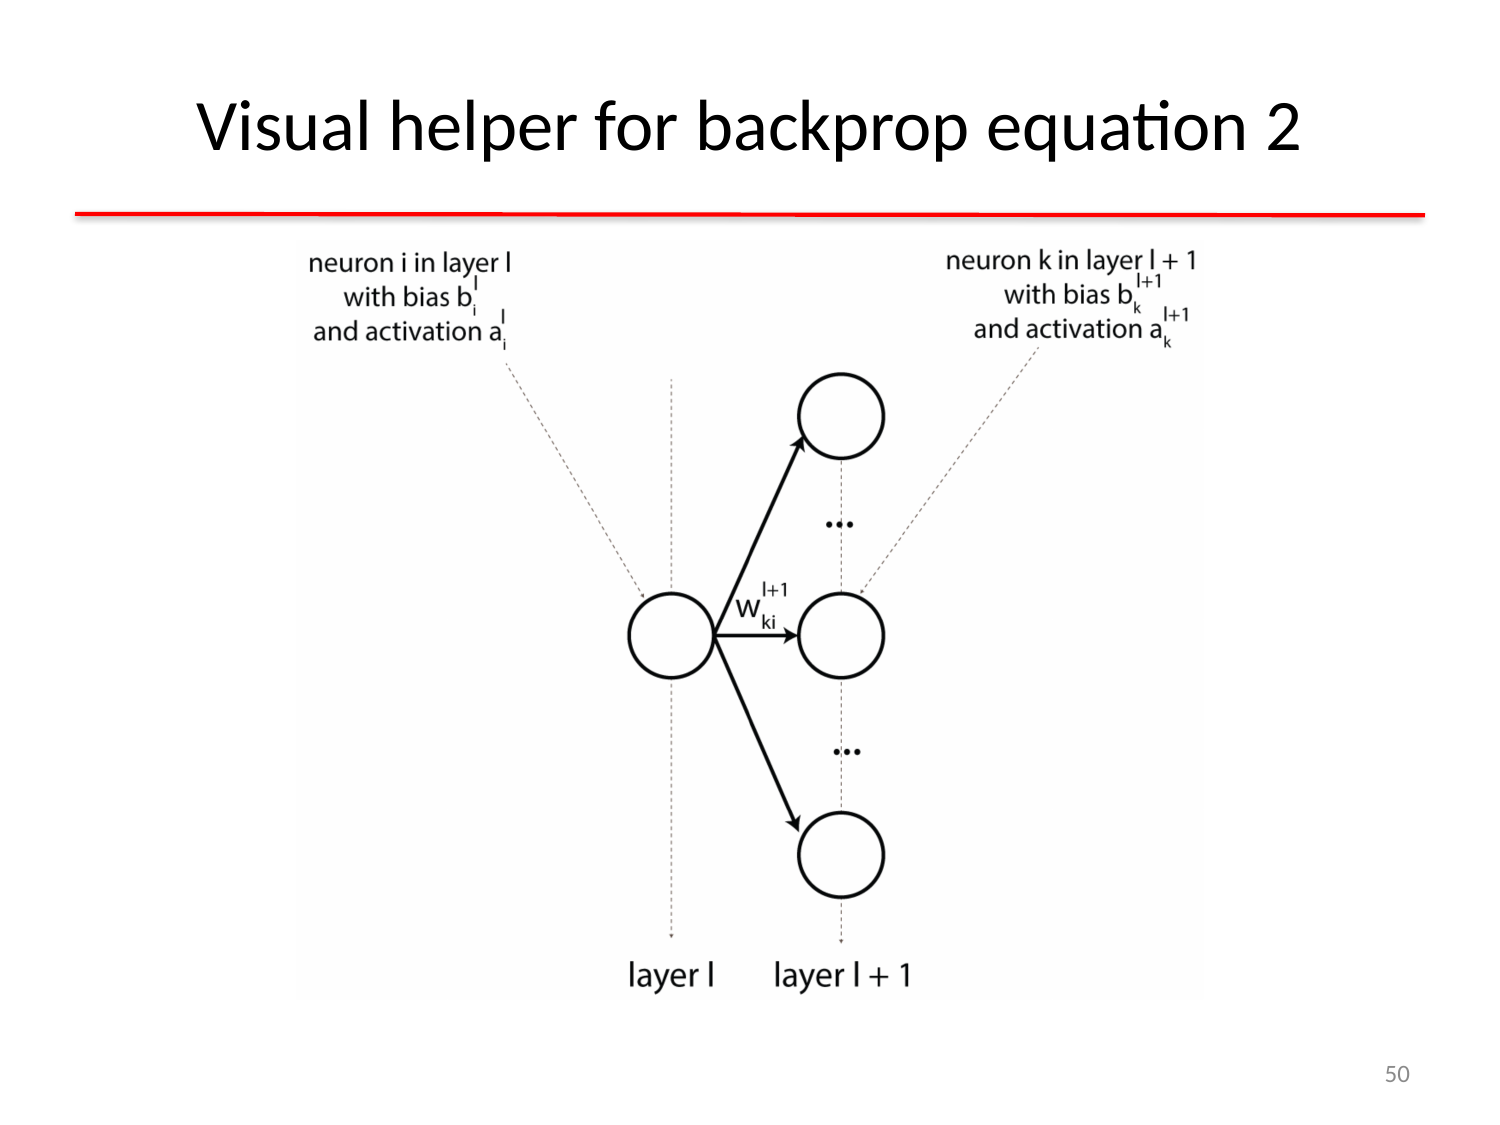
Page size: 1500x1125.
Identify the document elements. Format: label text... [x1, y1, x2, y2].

slide_number 50 [1074, 1042, 1425, 1103]
picture [296, 240, 1204, 1000]
title Visual helper for backprop equation 2 [75, 45, 1425, 198]
